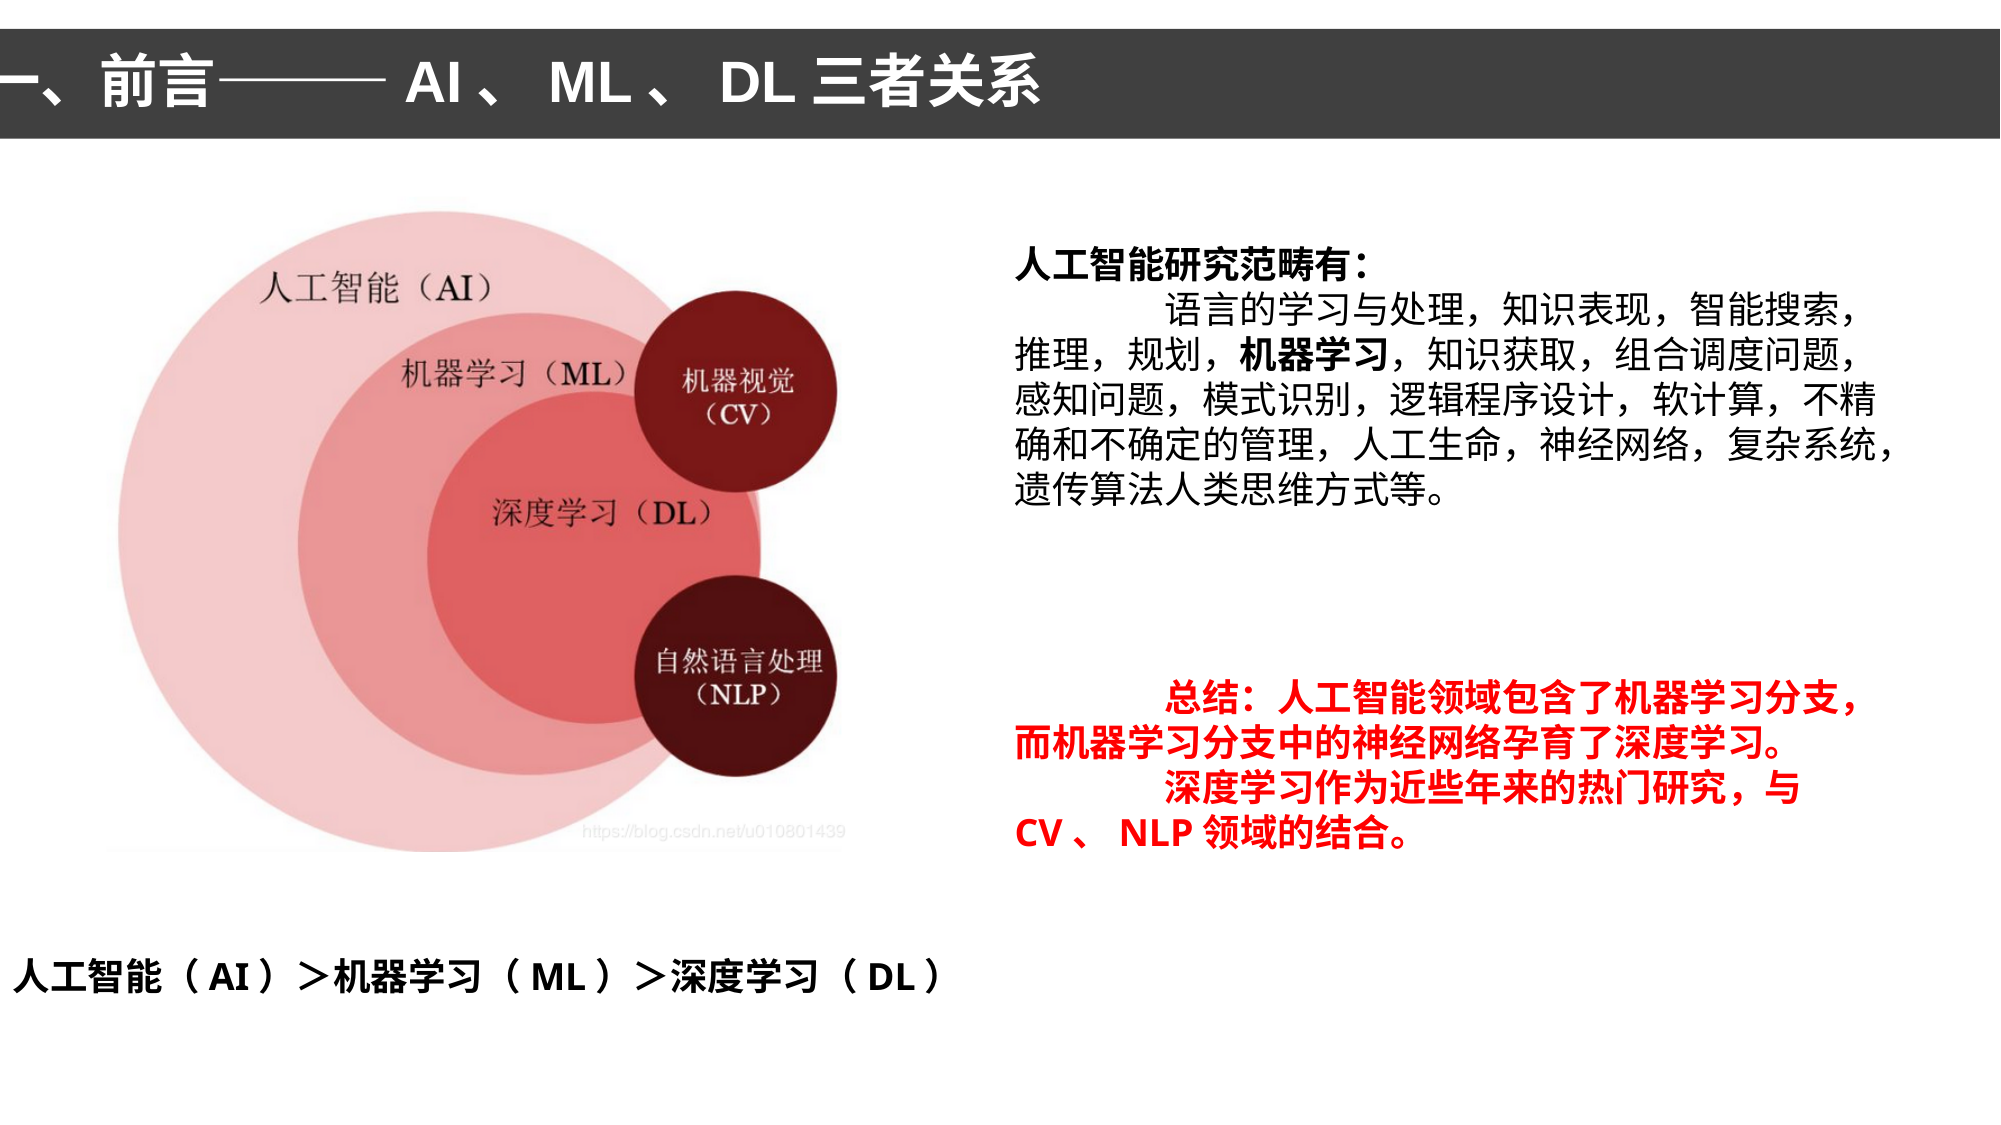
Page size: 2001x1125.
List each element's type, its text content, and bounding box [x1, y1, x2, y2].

text_box 人工智能（AI）＞机器学习（ML）＞深度学习（DL） [0, 945, 978, 1006]
text_box 人工智能研究范畴有： 语言的学习与处理，知识表现，智能搜索，推理，规划，机器学习，知识获取，组合调度问题，感知问题，模式识别，逻辑程序设计，软计算，不精确和不确定的管理，人工生命，神经网络，复杂系统，遗传算法人类思维方式等。 [999, 234, 1902, 519]
text_box 一、前言———AI、ML、DL三者关系 [0, 37, 1059, 122]
text_box 总结：人工智能领域包含了机器学习分支，而机器学习分支中的神经网络孕育了深度学习。 深度学习作为近些年来的热门研究，与CV、NLP领域的结合。 [999, 666, 1902, 862]
picture [97, 178, 857, 853]
